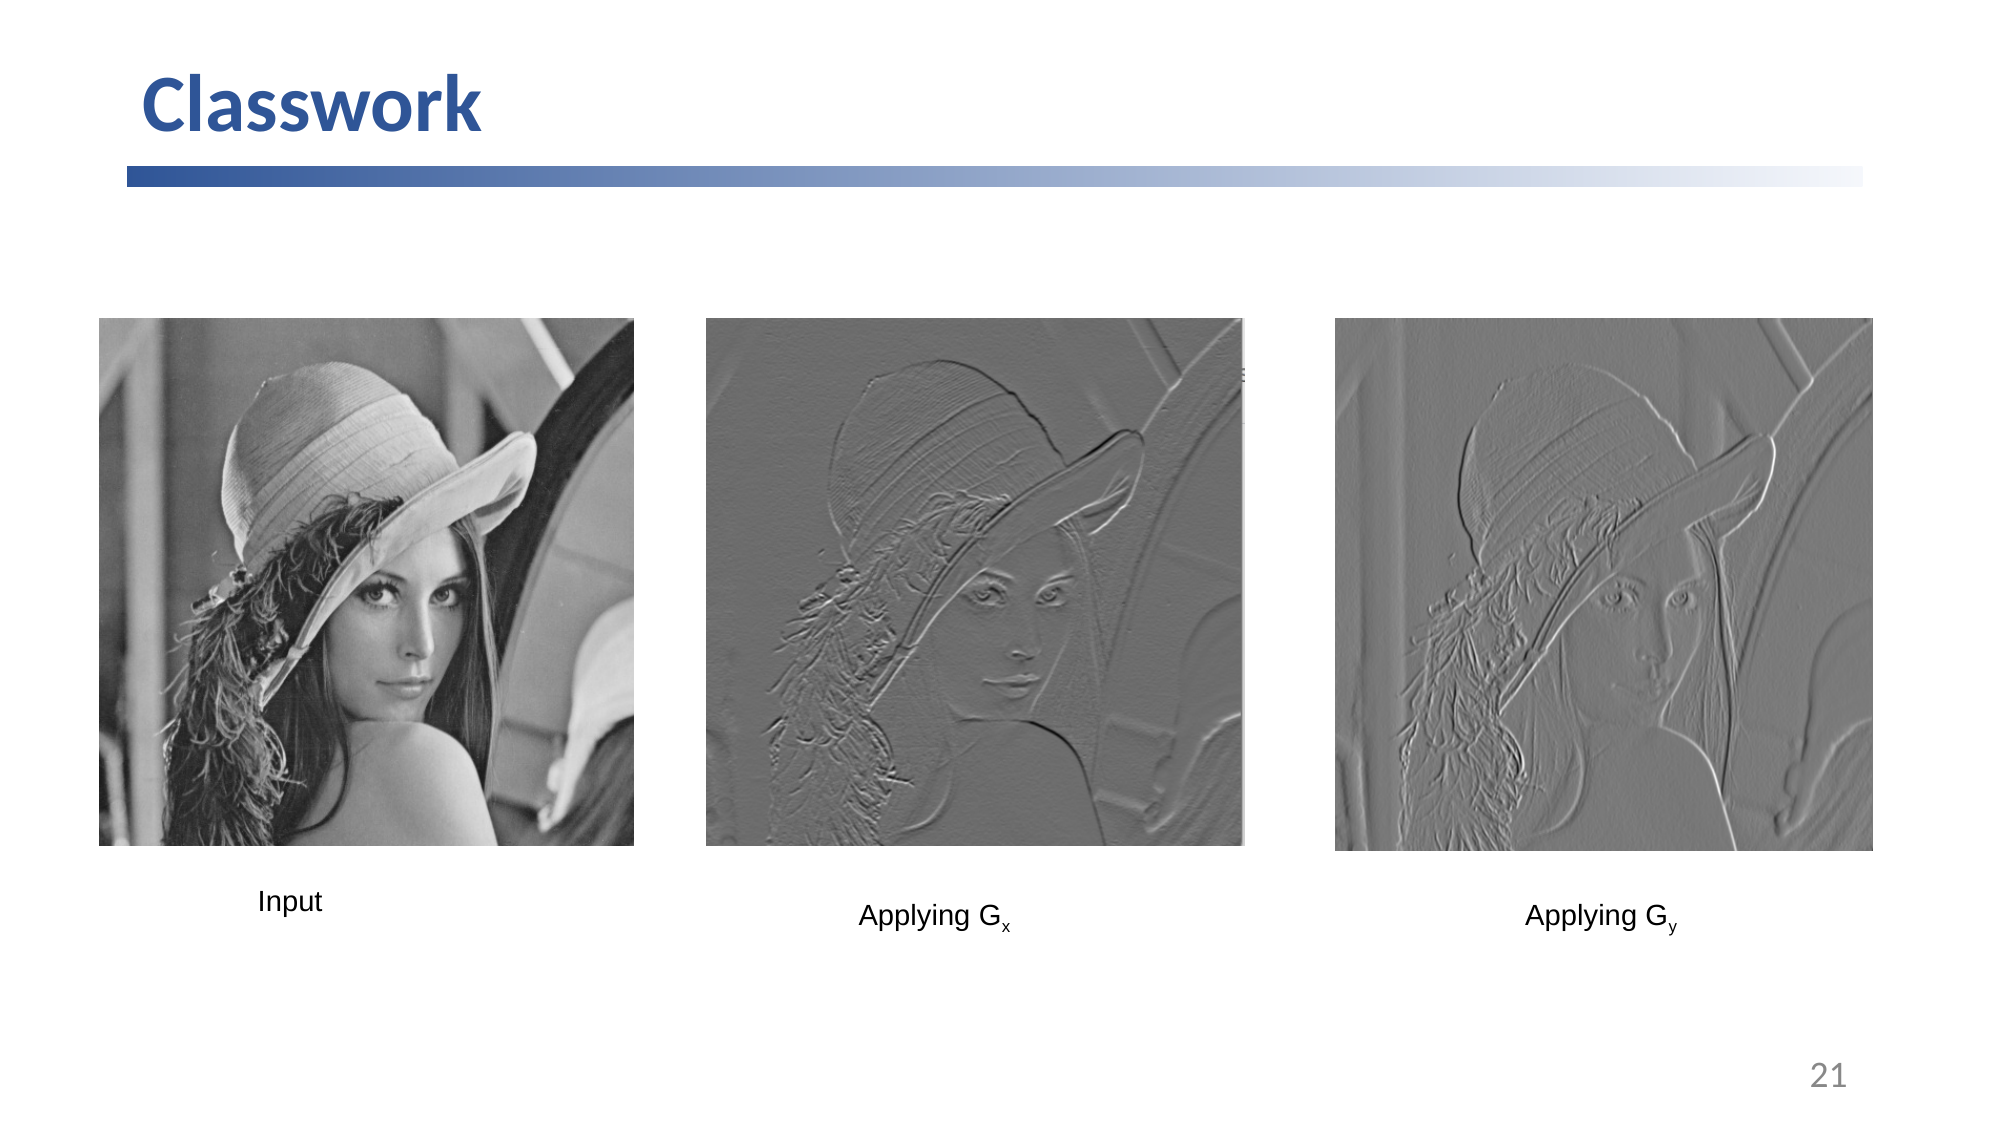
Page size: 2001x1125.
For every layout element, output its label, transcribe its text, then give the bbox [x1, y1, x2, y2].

text_box Applying Gx [843, 889, 1026, 944]
text_box Input [243, 874, 338, 925]
slide_number 21 [1412, 1042, 1863, 1103]
text_box Applying Gy [1510, 889, 1692, 944]
picture [99, 317, 634, 846]
picture [1334, 317, 1873, 851]
picture [706, 317, 1245, 846]
title Classwork [127, 53, 1853, 158]
